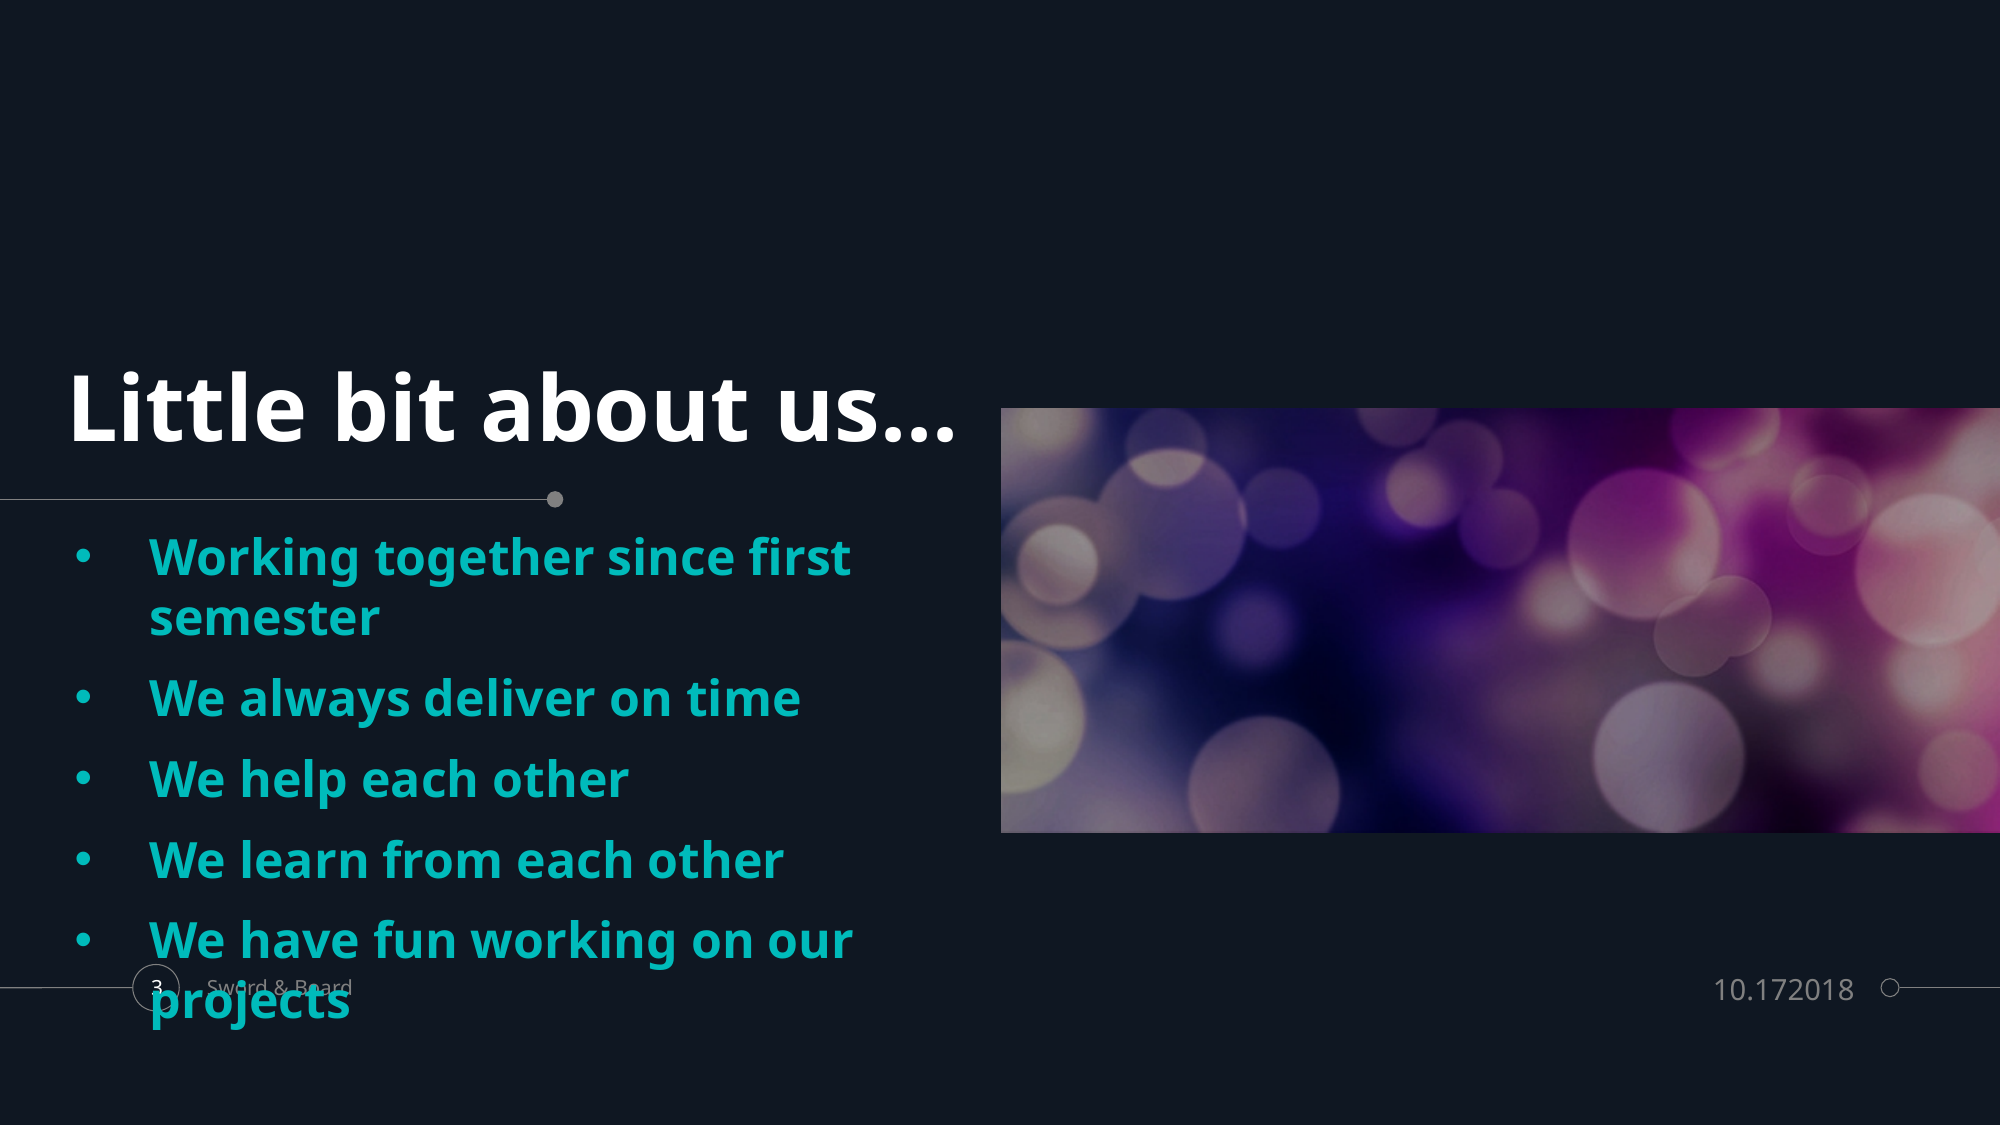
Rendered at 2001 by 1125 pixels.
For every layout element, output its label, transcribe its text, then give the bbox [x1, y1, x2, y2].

slide_number 10.172018 [1643, 964, 1855, 1014]
picture [1001, 408, 2000, 833]
text_box Working together since first semester We always deliver on time We help each other We learn from each other We have fun working on our projects [74, 525, 986, 928]
footer Sword & Board [191, 964, 671, 1014]
slide_number 3 [127, 964, 186, 1014]
title Little bit about us... [66, 328, 986, 461]
